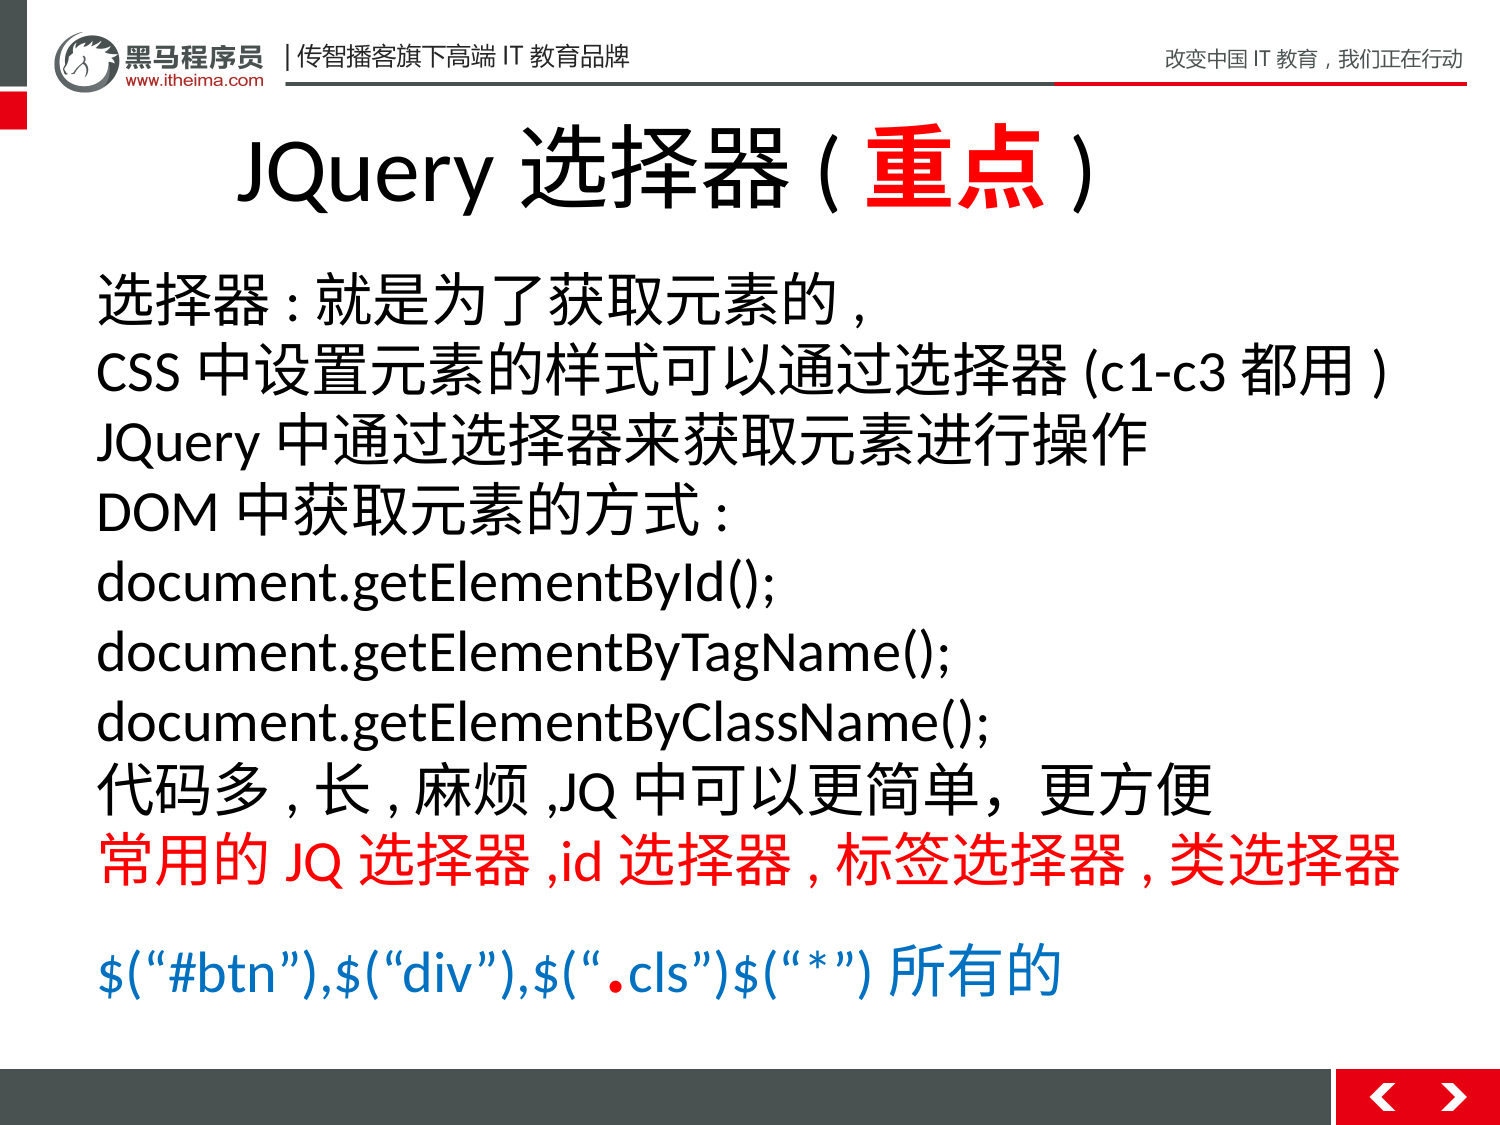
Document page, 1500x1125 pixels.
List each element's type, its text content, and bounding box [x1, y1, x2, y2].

text_box 选择器:就是为了获取元素的, CSS中设置元素的样式可以通过选择器(c1-c3都用) JQuery中通过选择器来获取元素进行操作 DOM中获取元素的方式: document.getElementById(); document.getElementByTagName(); document.getElementByClassName(); 代码多,长,麻烦,JQ中可以更简单，更方便 常用的JQ选择器,id选择器,标签选择器,类选择器 $(“#btn”),$(“div”),$(“.cls”)$(“*”)所有的 [81, 255, 1449, 1091]
picture [0, 0, 1500, 1125]
title JQuery选择器(重点) [0, 102, 1334, 238]
